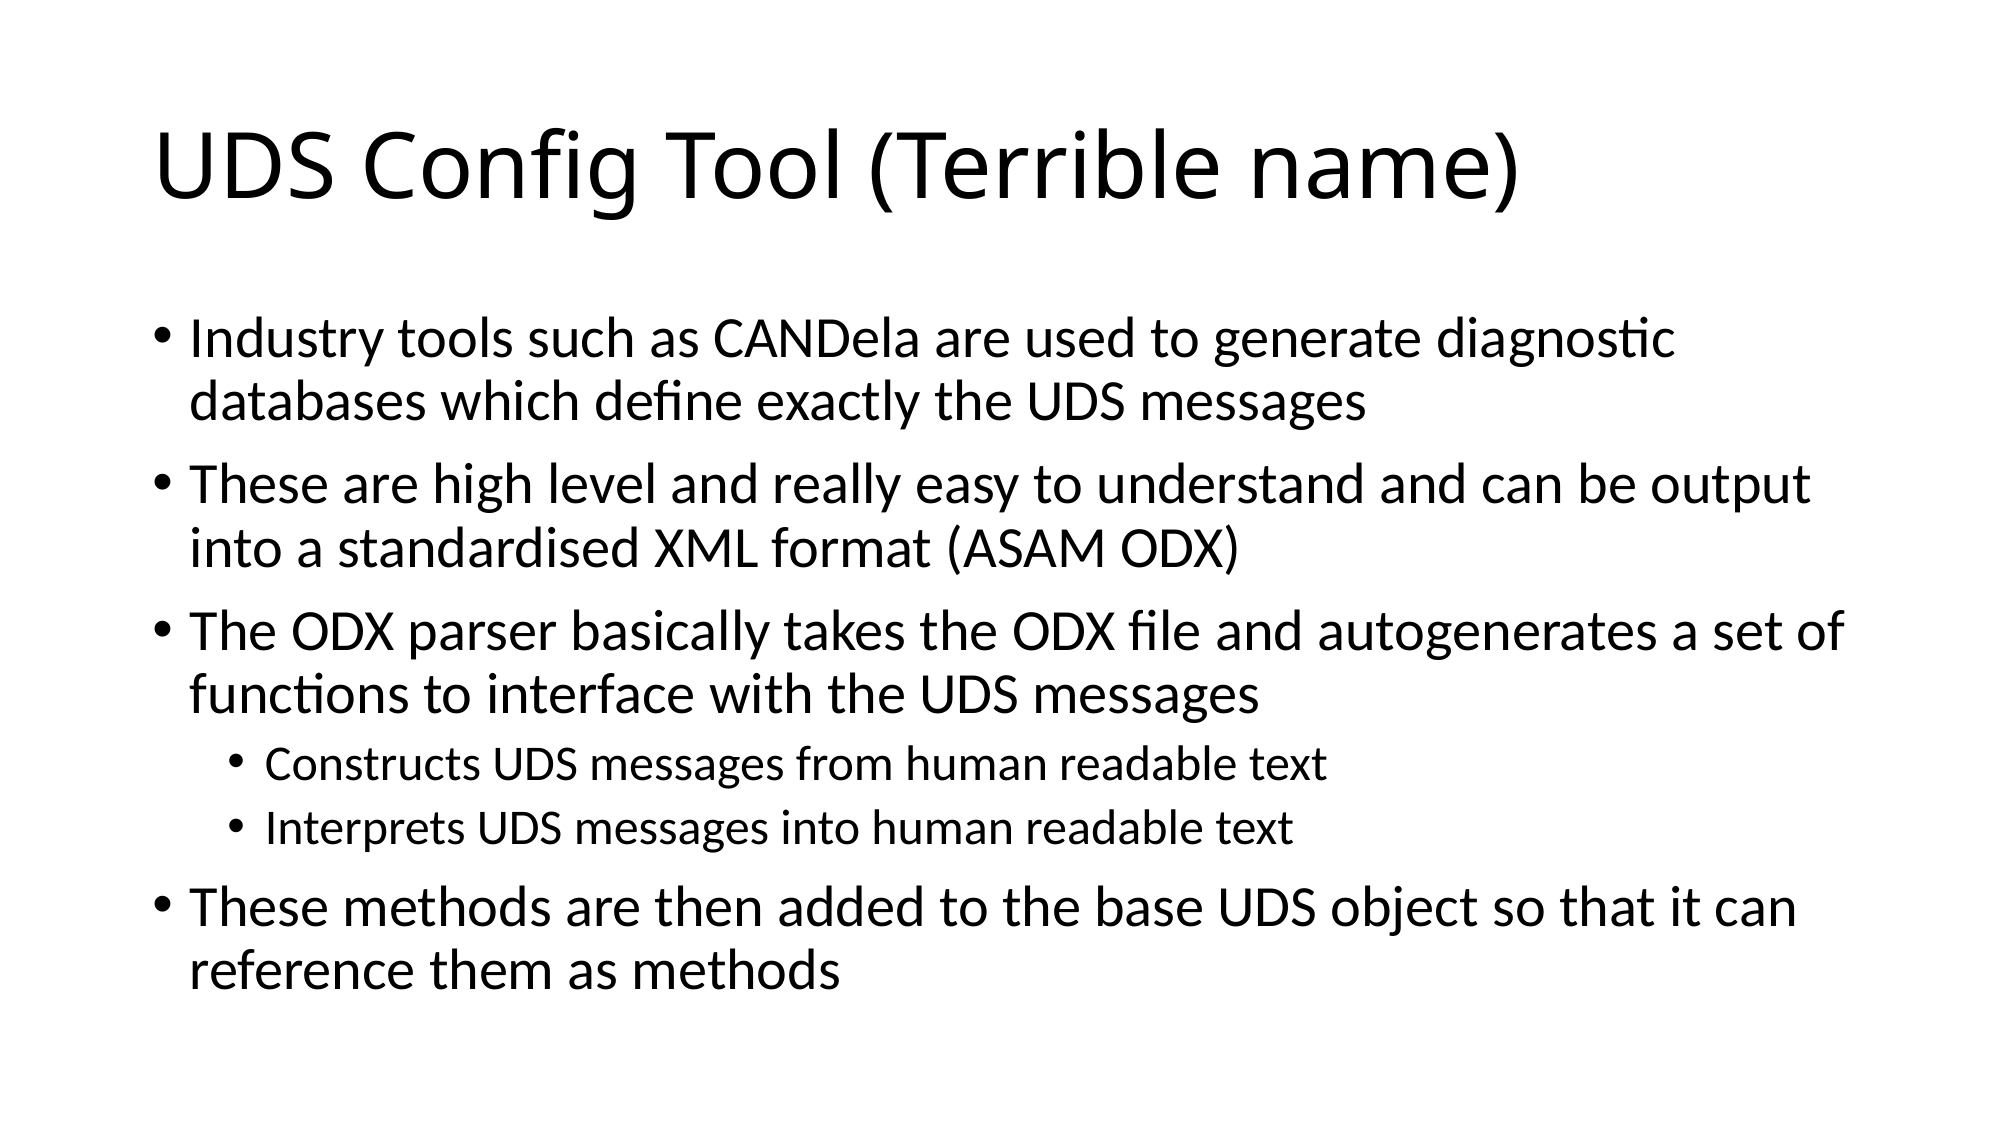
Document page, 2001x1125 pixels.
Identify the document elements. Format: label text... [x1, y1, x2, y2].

title UDS Config Tool (Terrible name) [137, 59, 1863, 278]
list Industry tools such as CANDela are used to generate diagnostic databases which define exactly the UDS messages These are high level and really easy to understand and can be output into a standardised XML format (ASAM ODX) The ODX parser basically takes the ODX file and autogenerates a set of functions to interface with the UDS messages Constructs UDS messages from human readable text Interprets UDS messages into human readable text These methods are then added to the base UDS object so that it can reference them as methods [137, 299, 1863, 1014]
